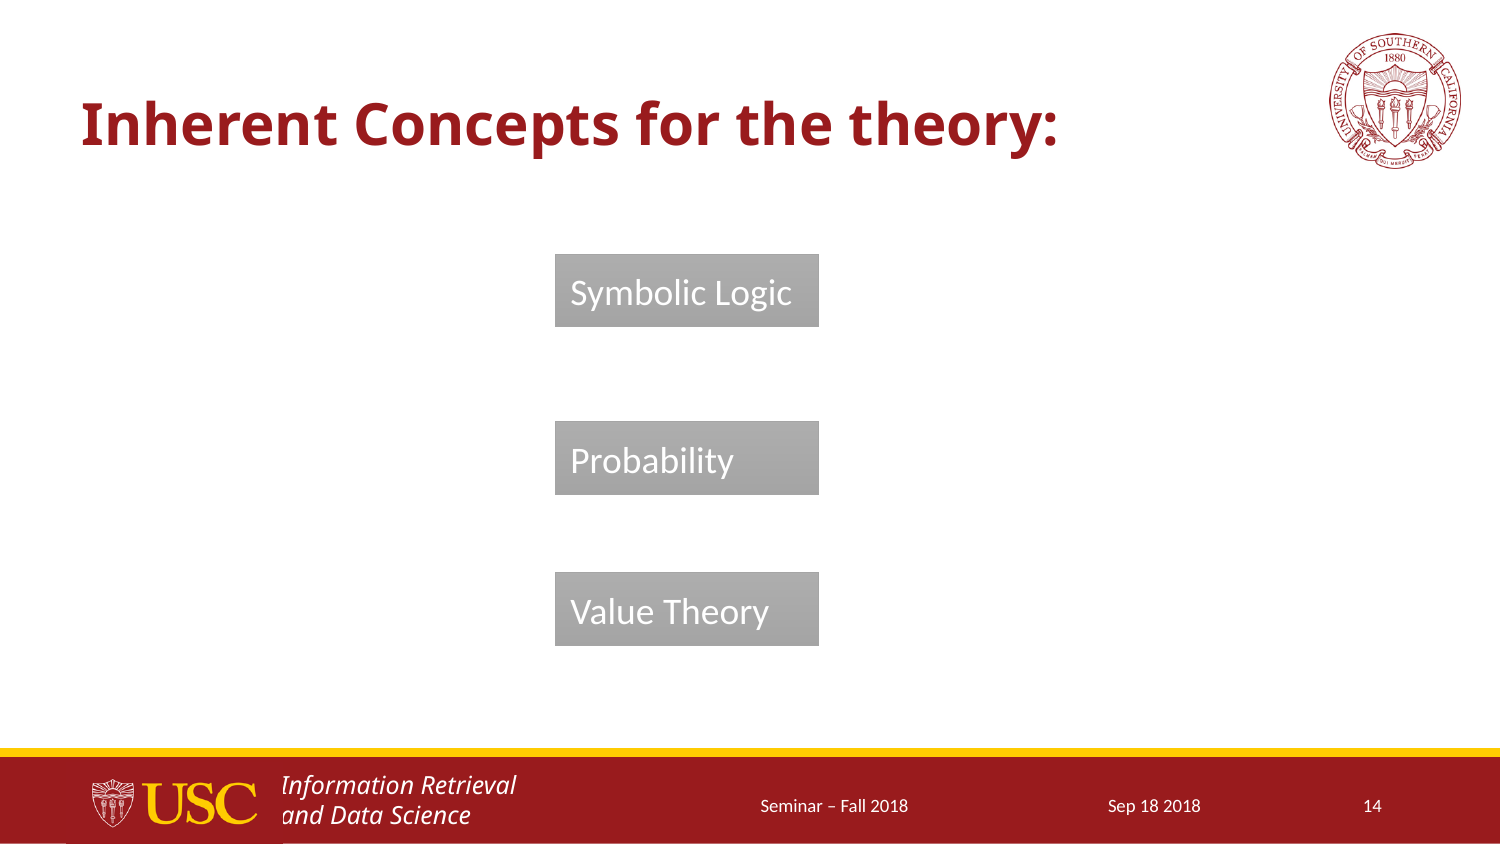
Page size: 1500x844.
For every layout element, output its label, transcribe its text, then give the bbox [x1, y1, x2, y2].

slide_number 14 [1319, 782, 1397, 827]
picture [1329, 33, 1461, 169]
text_box Probability [555, 421, 819, 495]
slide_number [1093, 782, 1308, 827]
title Inherent Concepts for the theory: [66, 44, 1397, 208]
text_box Symbolic Logic [555, 254, 819, 327]
picture [66, 762, 283, 844]
text_box Value Theory [555, 572, 819, 646]
footer Seminar – Fall 2018 [621, 782, 1048, 827]
